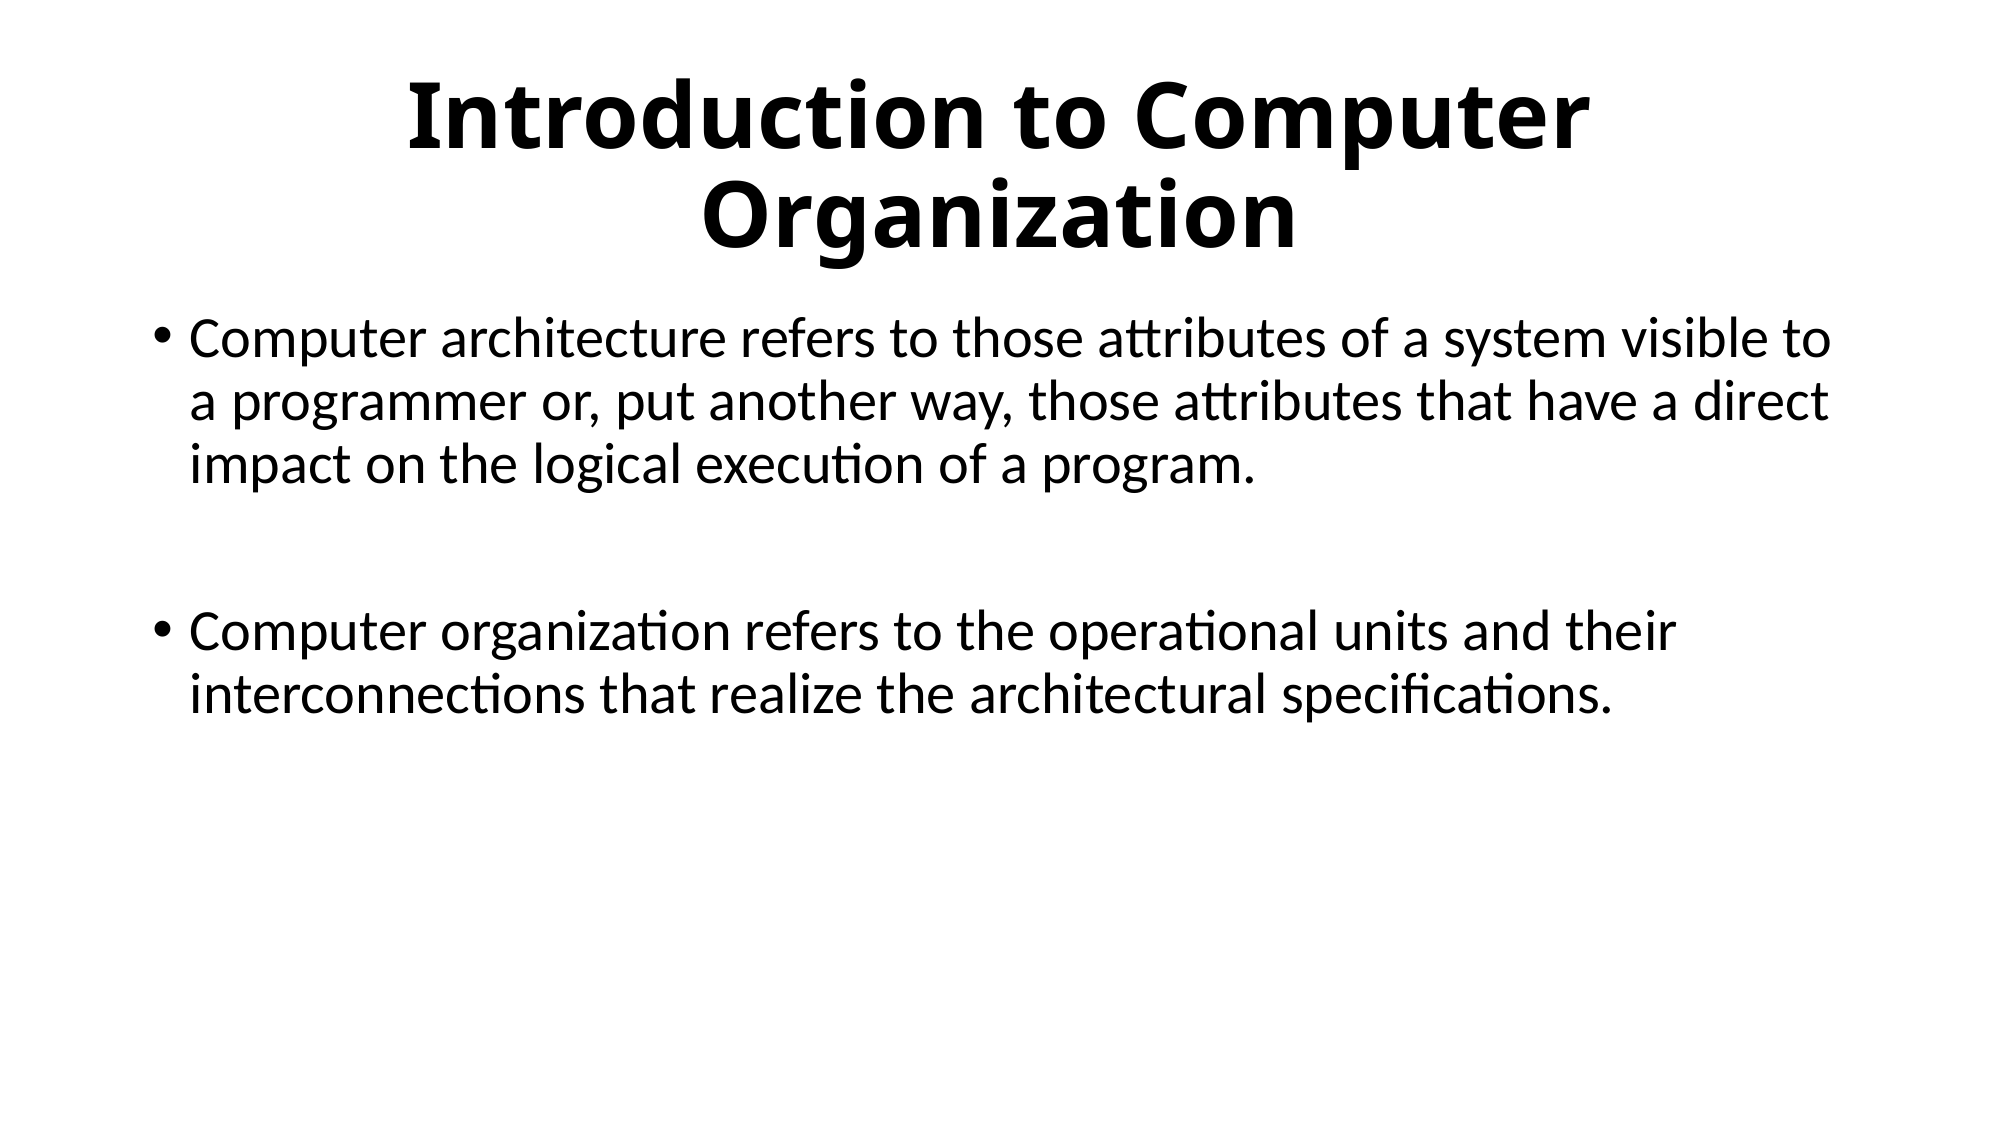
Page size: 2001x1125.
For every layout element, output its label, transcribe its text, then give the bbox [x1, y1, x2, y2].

title Introduction to Computer Organization [137, 59, 1863, 278]
list Computer architecture refers to those attributes of a system visible to a programmer or, put another way, those attributes that have a direct impact on the logical execution of a program. Computer organization refers to the operational units and their interconnections that realize the architectural specifications. [137, 299, 1863, 1014]
